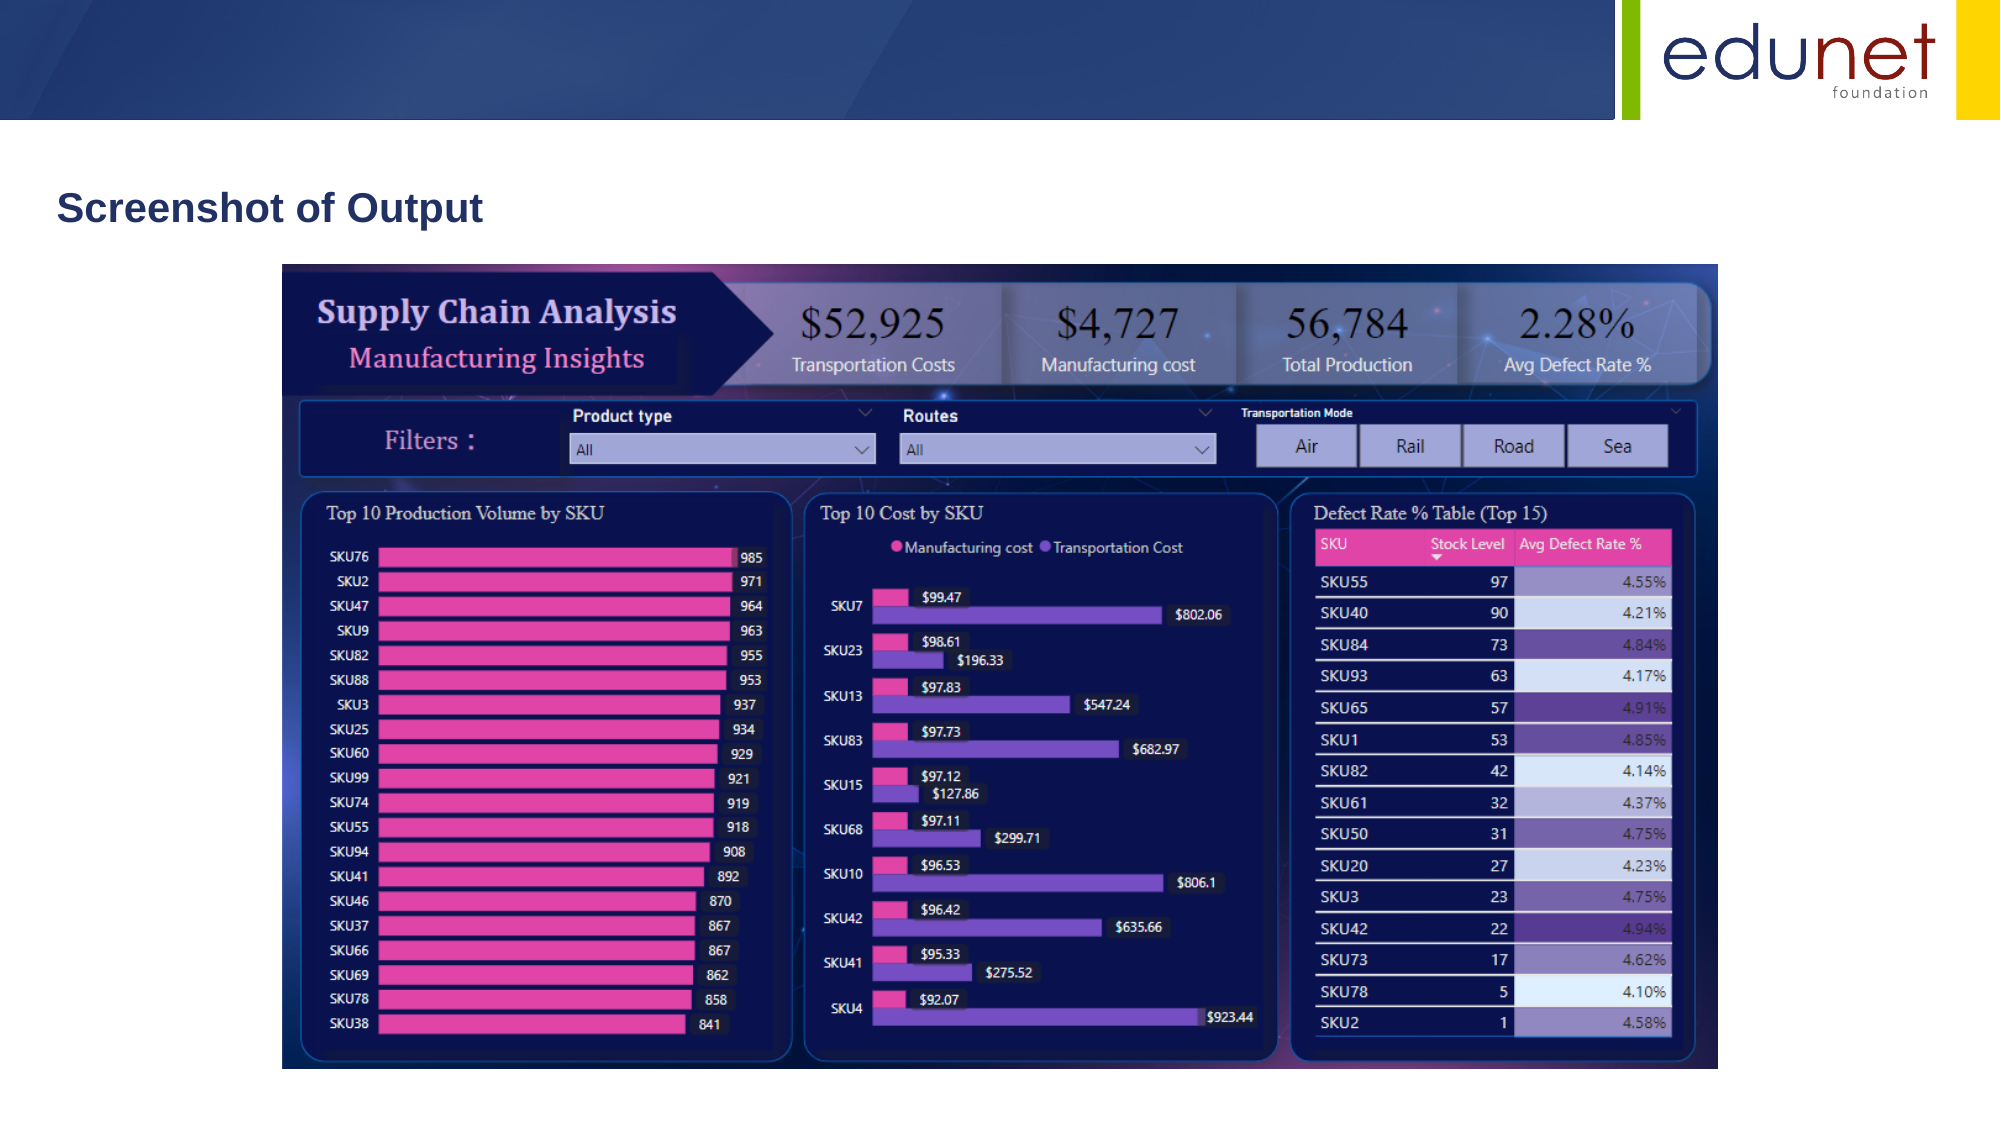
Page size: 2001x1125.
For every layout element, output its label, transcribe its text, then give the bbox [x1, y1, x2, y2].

picture [1652, 12, 1948, 108]
picture [282, 264, 1718, 1070]
text_box Screenshot of Output [41, 172, 1043, 238]
